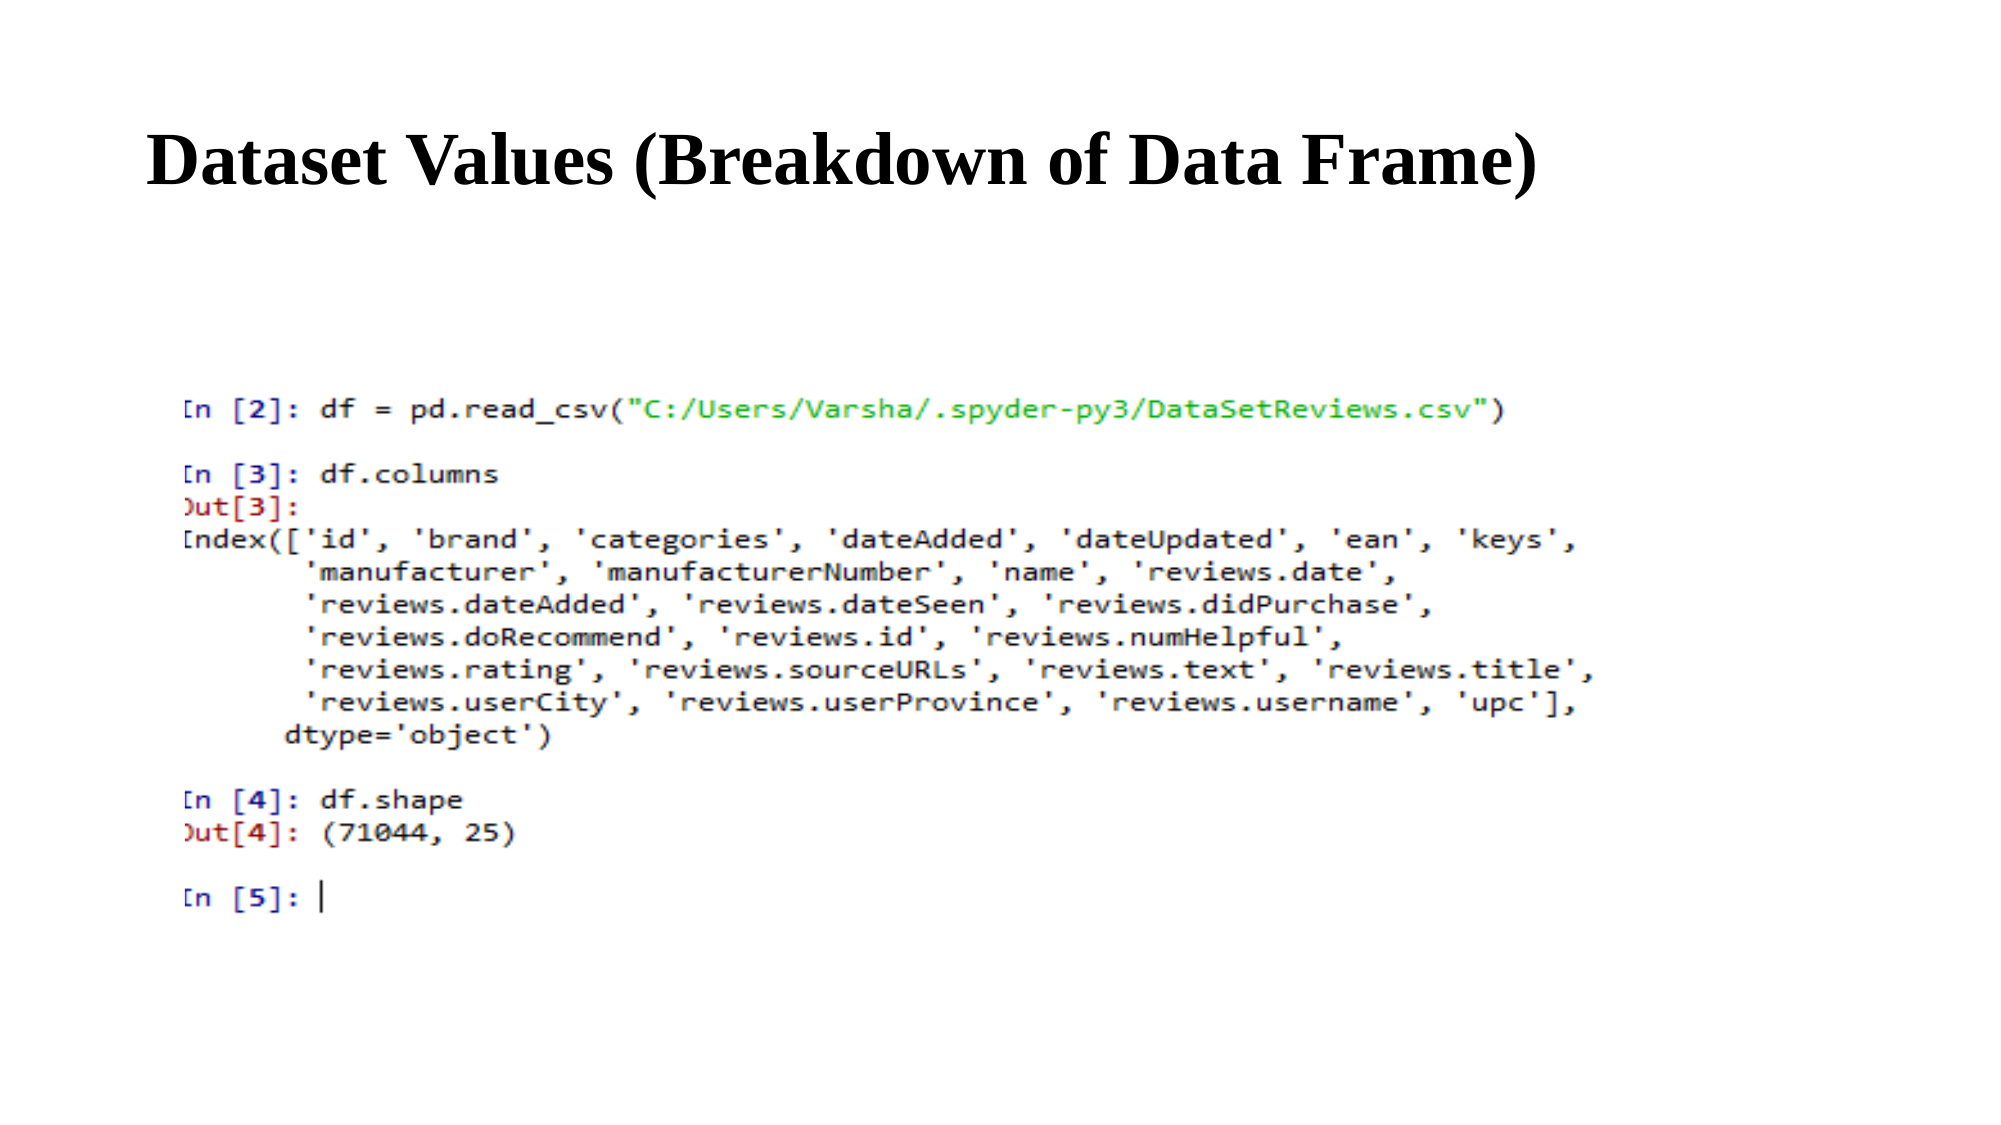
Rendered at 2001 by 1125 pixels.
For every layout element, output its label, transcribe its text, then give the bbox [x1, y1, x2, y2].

title Dataset Values (Breakdown of Data Frame) [0, 51, 1725, 269]
picture [184, 364, 1855, 935]
